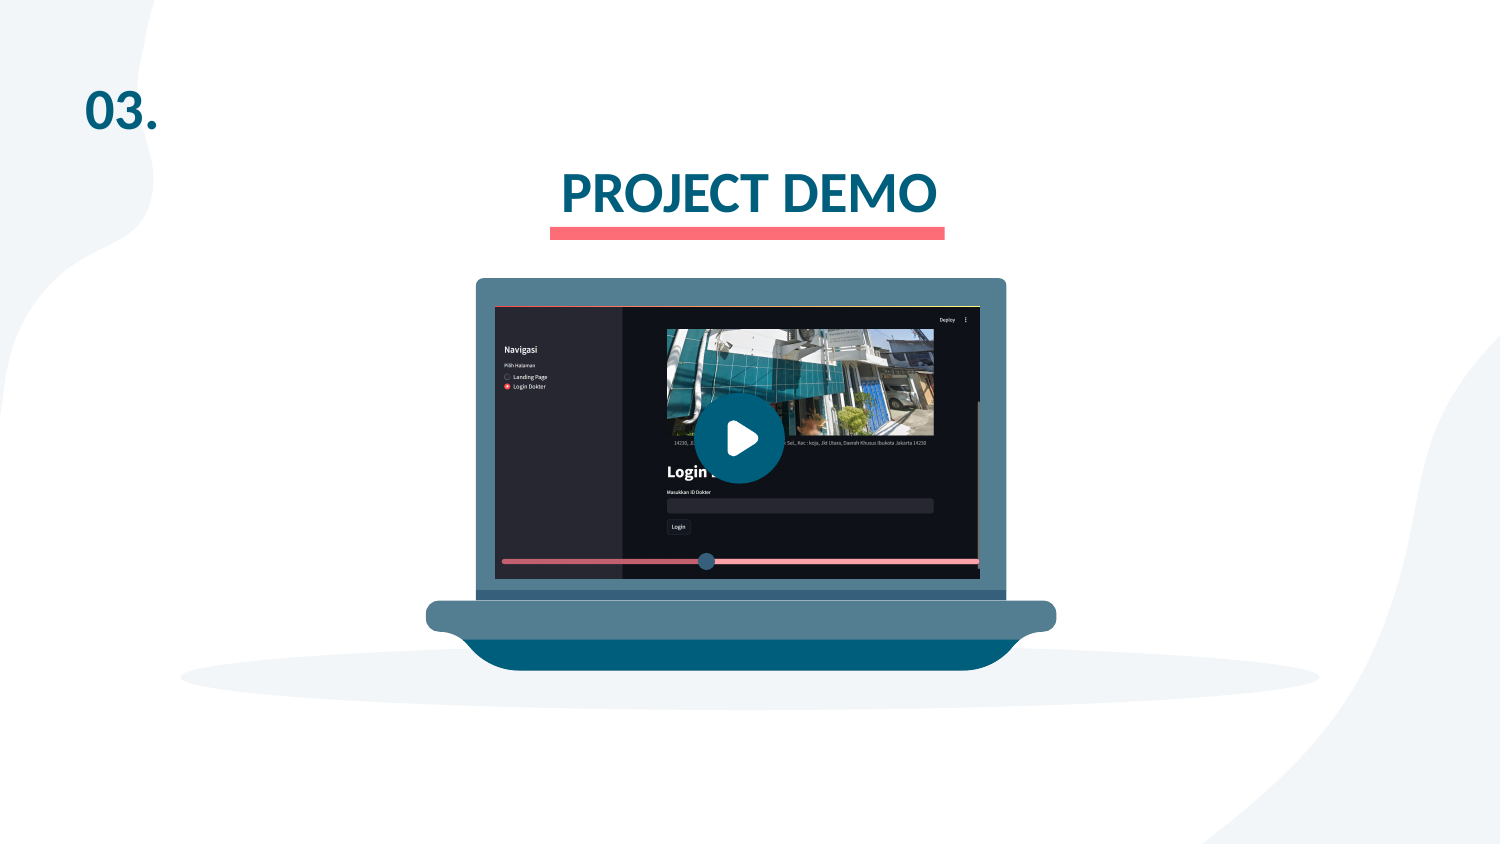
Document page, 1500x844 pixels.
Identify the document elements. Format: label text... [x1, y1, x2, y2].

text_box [501, 392, 980, 571]
title PROJECT DEMO [117, 139, 1383, 234]
text_box [550, 226, 945, 240]
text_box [180, 277, 1320, 711]
picture [494, 305, 980, 580]
text_box 03. [17, 67, 228, 146]
